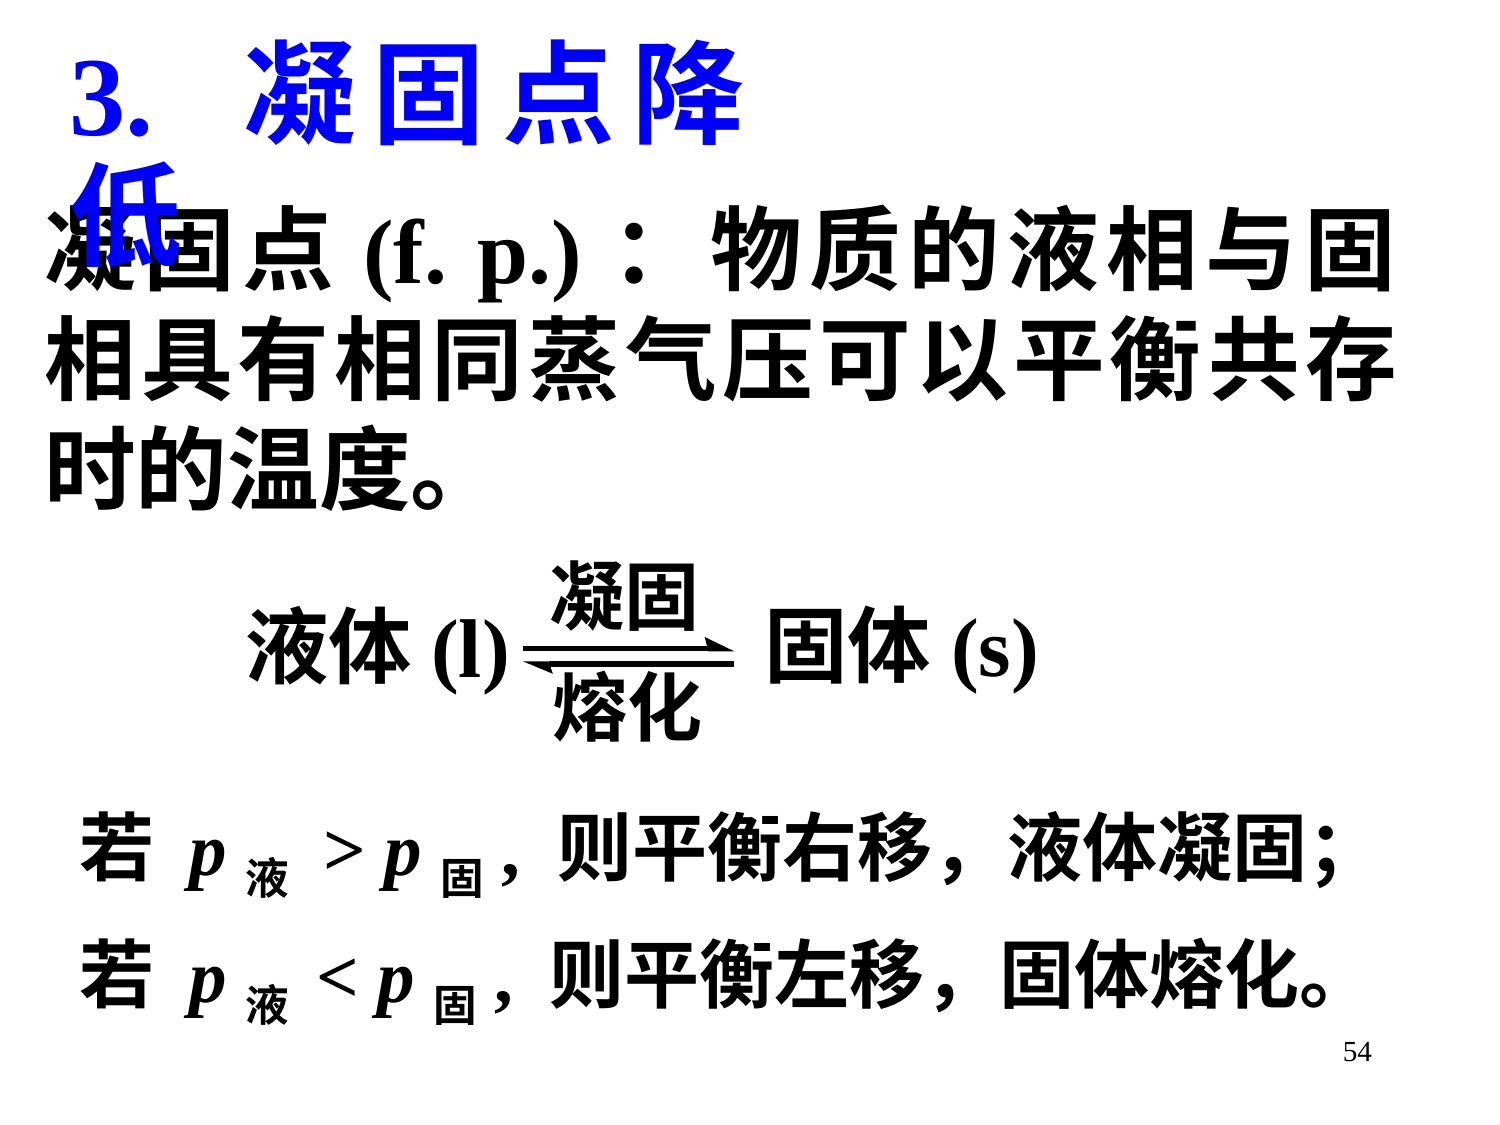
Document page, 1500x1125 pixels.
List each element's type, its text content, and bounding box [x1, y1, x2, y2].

text_box 凝固点(f. p.)：物质的液相与固相具有相同蒸气压可以平衡共存时的温度。 [29, 184, 1412, 530]
slide_number 54 [1074, 1038, 1388, 1100]
text_box 3. 凝固点降低 [54, 31, 760, 168]
text_box 若 p液 > p固, 则平衡右移，液体凝固； 若 p液 < p固, 则平衡左移，固体熔化。 [64, 782, 1436, 1038]
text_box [230, 552, 1058, 760]
